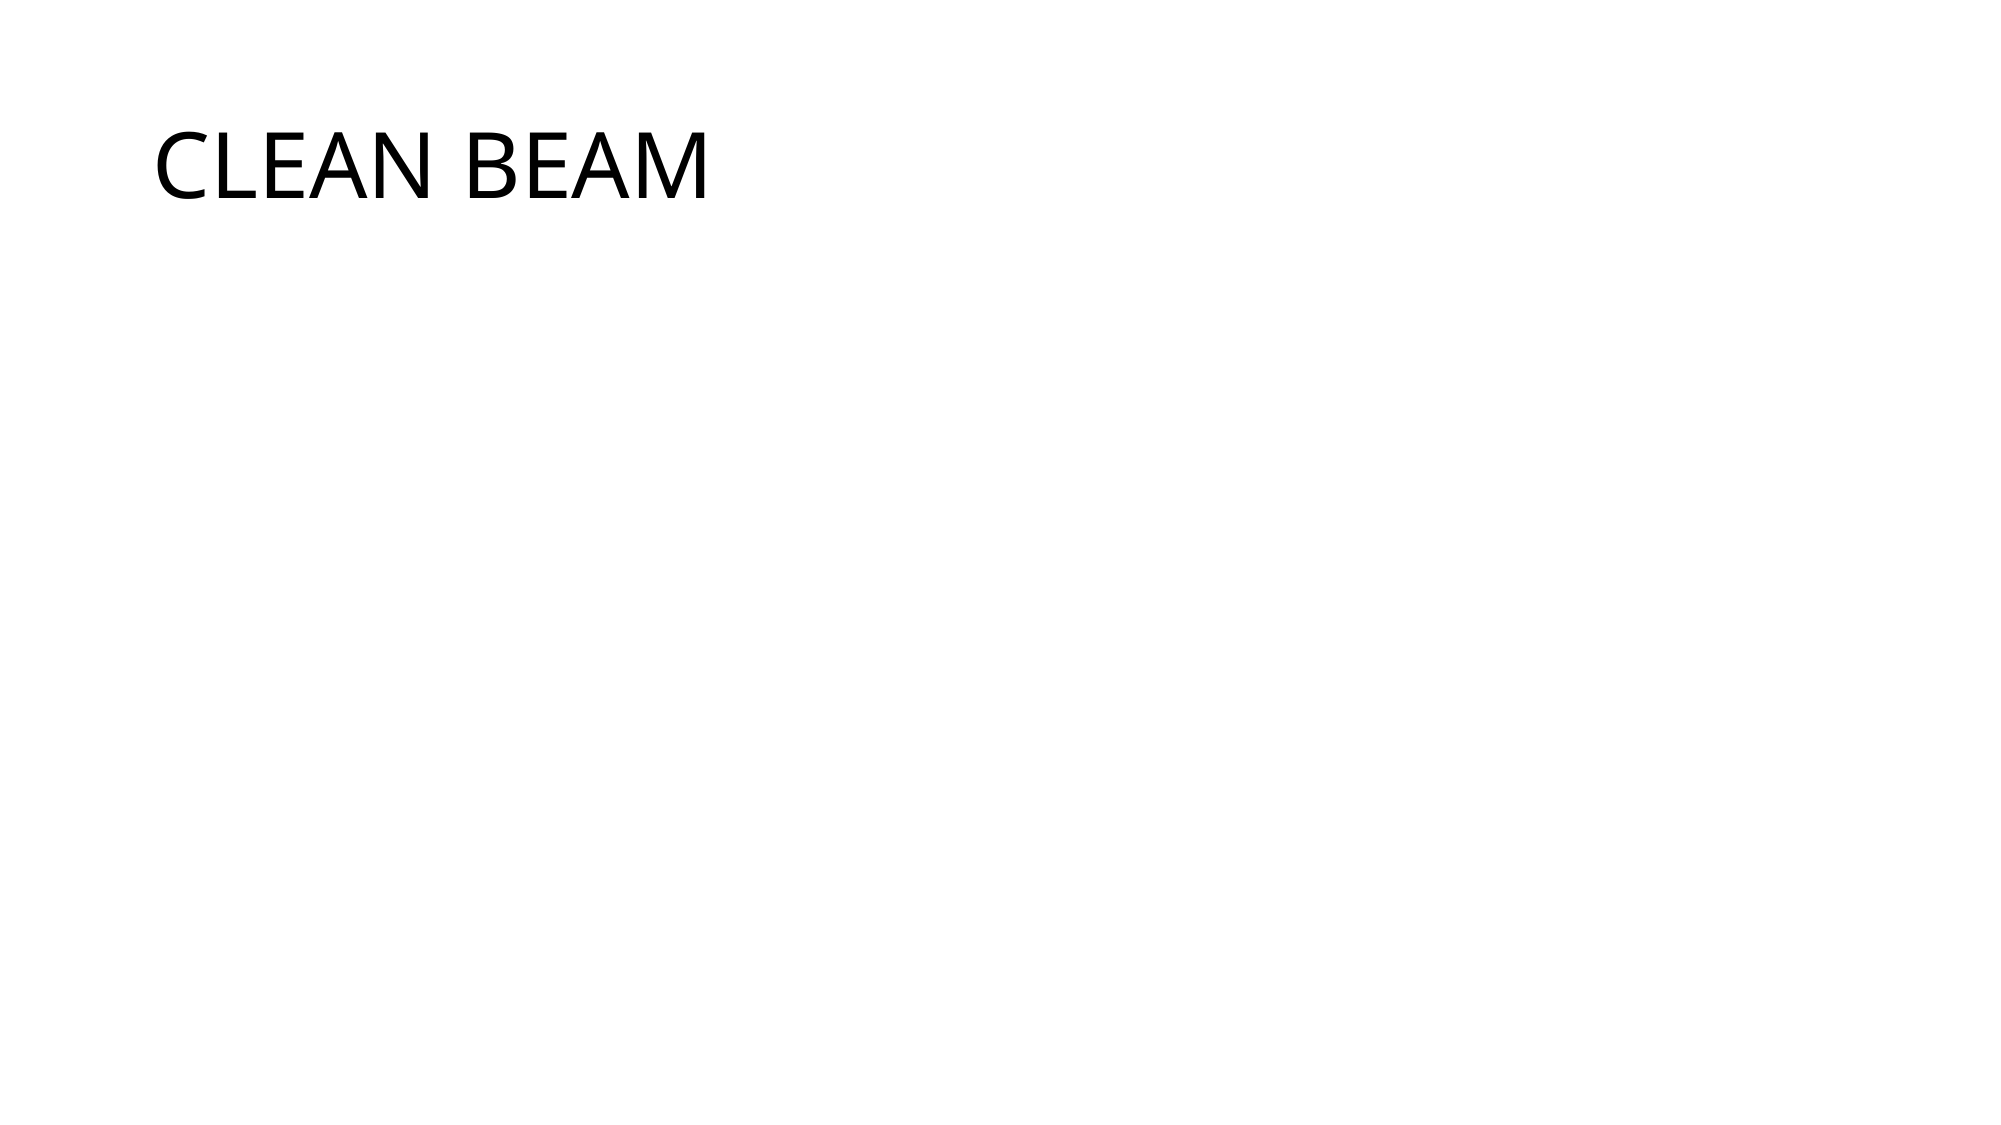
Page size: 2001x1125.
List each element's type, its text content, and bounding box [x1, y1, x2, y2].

title CLEAN BEAM [137, 59, 1863, 278]
